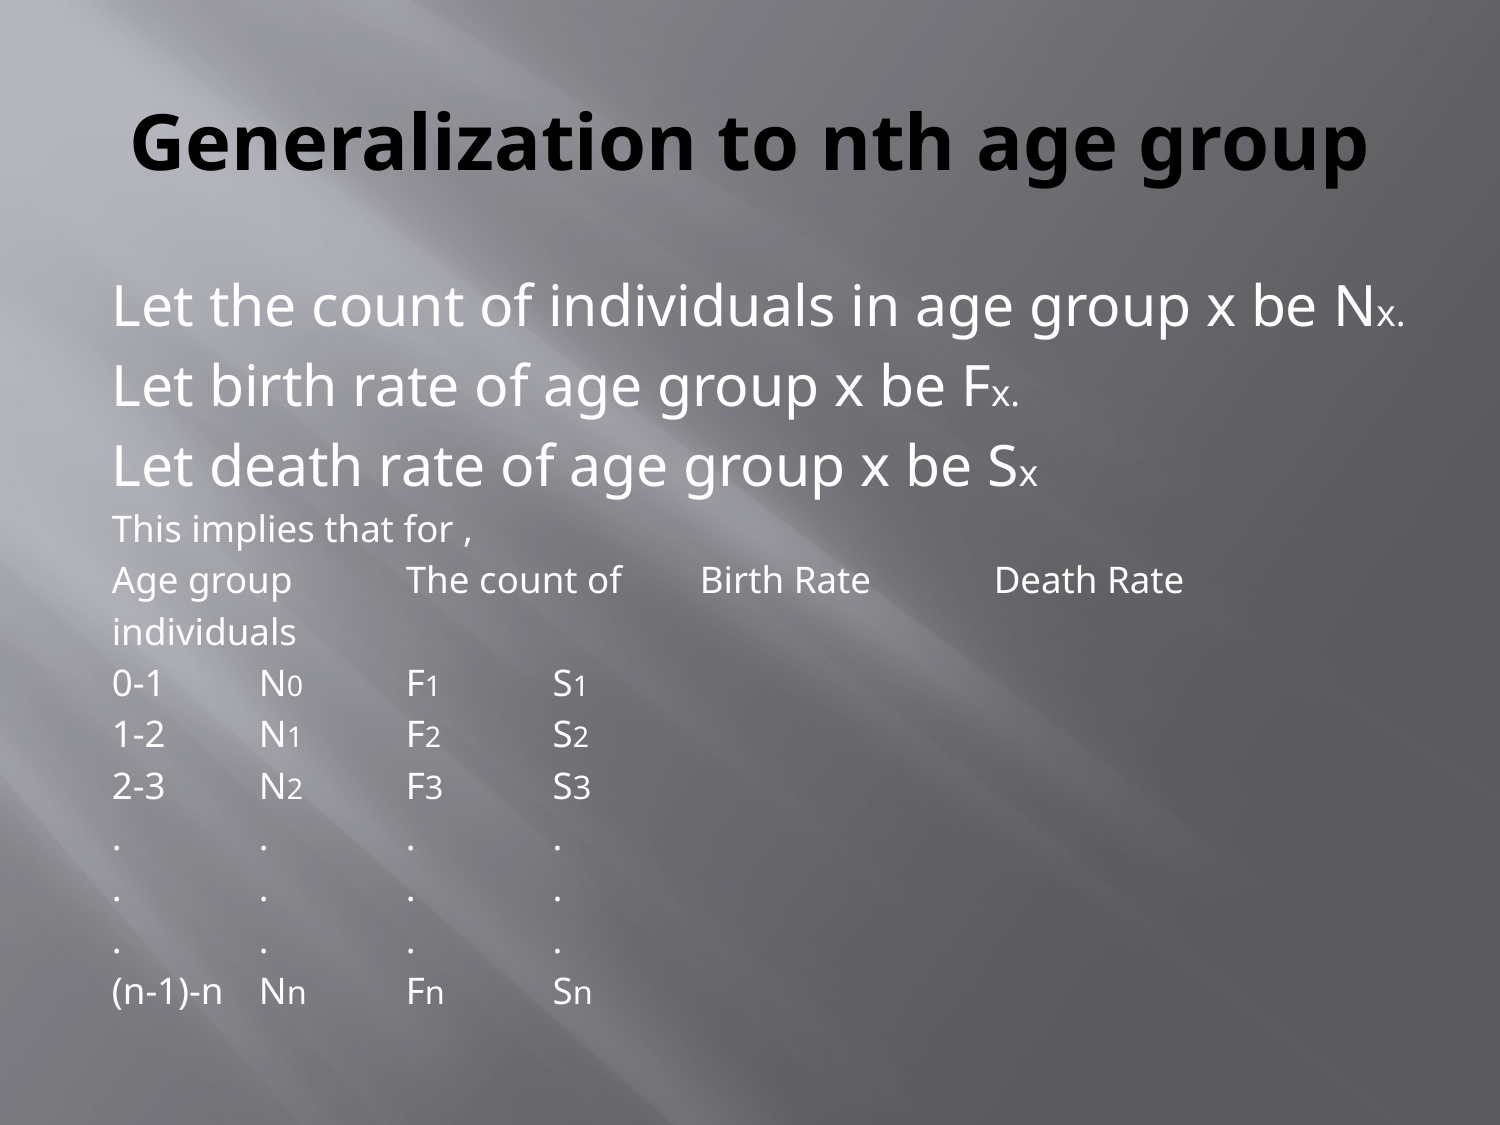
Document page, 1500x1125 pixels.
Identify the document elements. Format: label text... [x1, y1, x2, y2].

title Generalization to nth age group [75, 45, 1425, 233]
list Let the count of individuals in age group x be Nx. Let birth rate of age group x be Fx. Let death rate of age group x be Sx This implies that for , Age group The count of Birth Rate Death Rate individuals 0-1 N0 F1 S1 1-2 N1 F2 S2 2-3 N2 F3 S3 . . . . . . . . . . . . (n-1)-n Nn Fn Sn [75, 262, 1425, 1035]
